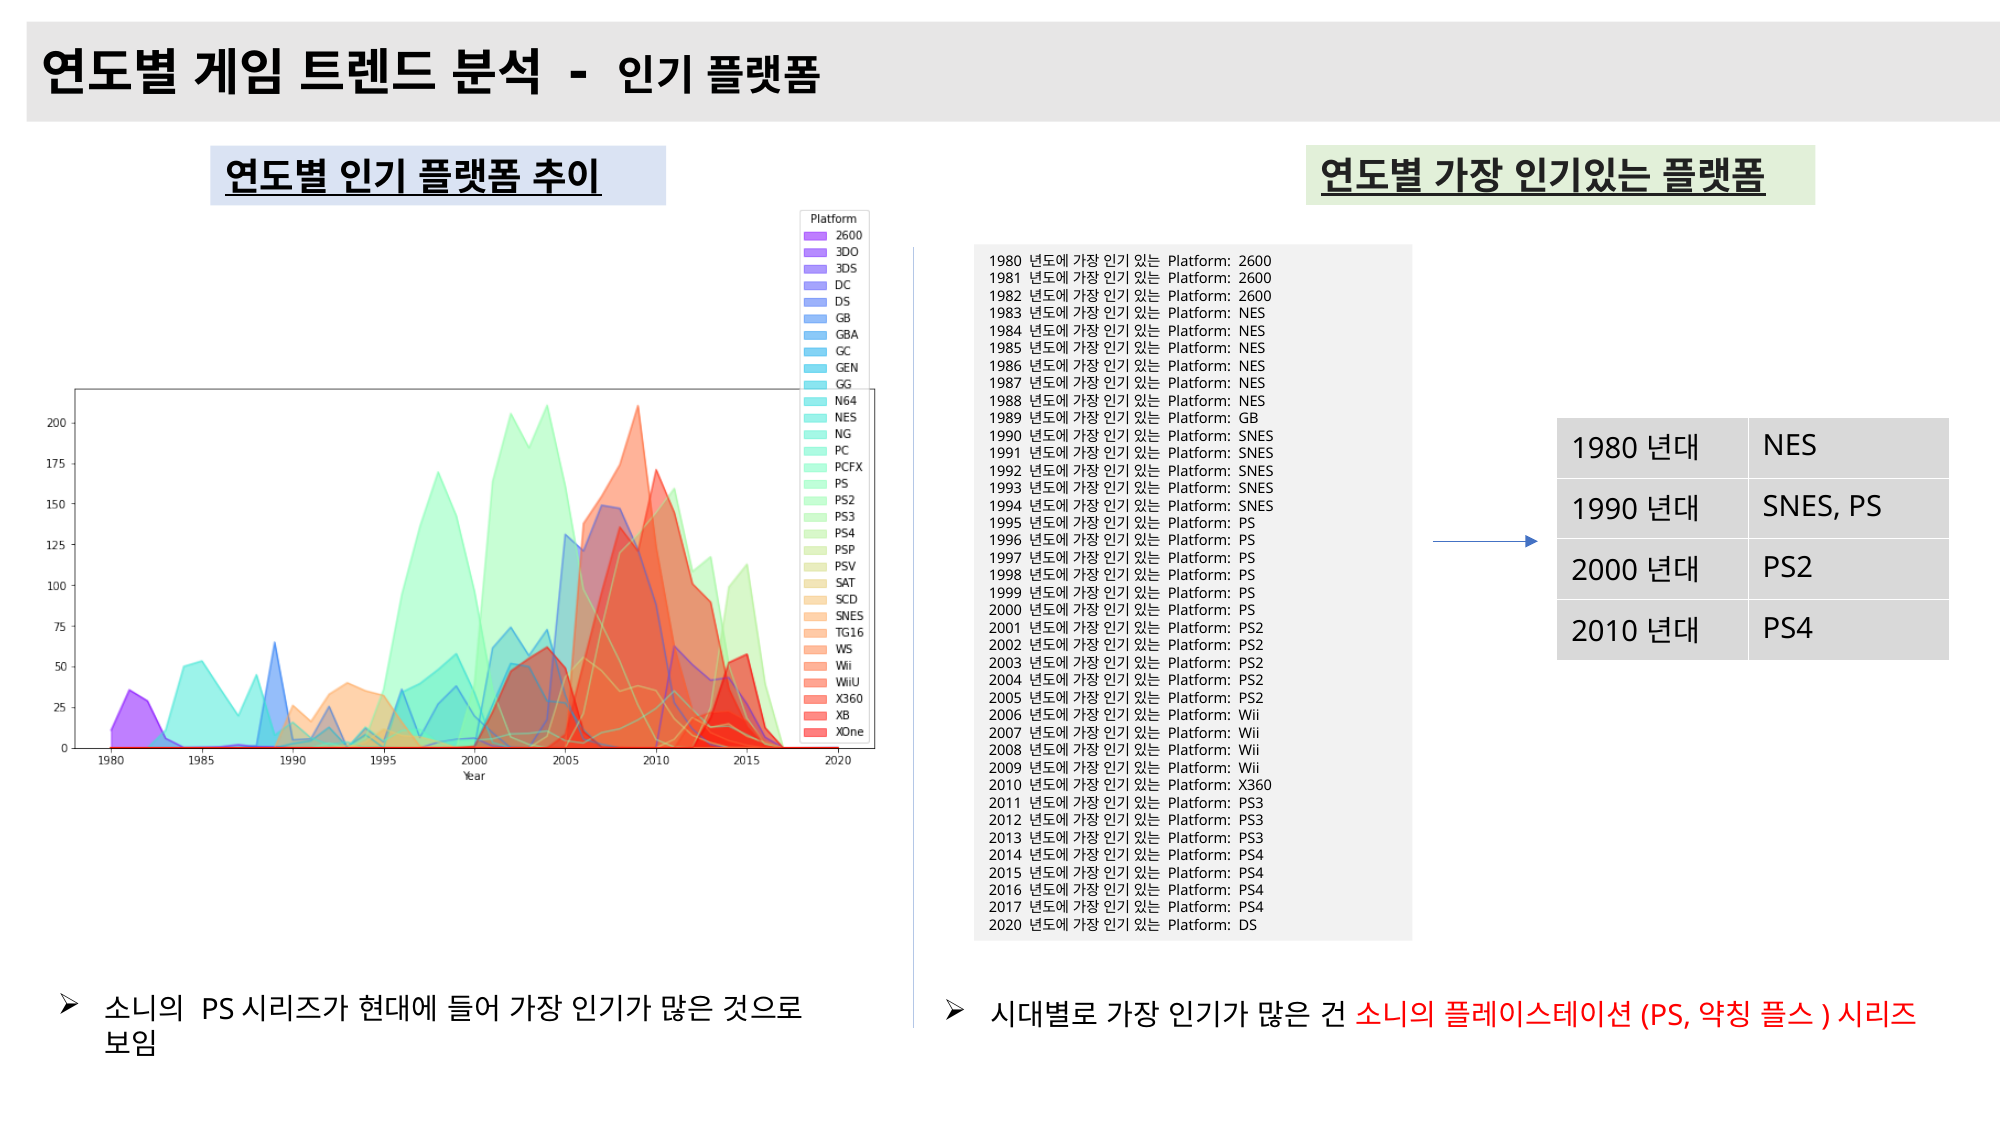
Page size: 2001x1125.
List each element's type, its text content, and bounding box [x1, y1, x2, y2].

picture [38, 202, 881, 790]
table_cell PS2 [1749, 539, 1949, 599]
table_cell 1990년대 [1557, 479, 1748, 538]
text_box 연도별 가장 인기있는 플랫폼 [1306, 145, 1816, 205]
text_box 연도별 인기 플랫폼 추이 [210, 145, 667, 202]
table_cell PS4 [1749, 600, 1949, 660]
text_box 1980 년도에 가장 인기 있는 Platform: 2600 1981 년도에 가장 인기 있는 Platform: 2600 1982 년도에 가장 인기 있는 Platform: 2600 1983 년도에 가장 인기 있는 Platform: NES 1984 년도에 가장 인기 있는 Platform: NES 1985 년도에 가장 인기 있는 Platform: NES 1986 년도에 가장 인기 있는 Platform: NES 1987 년도에 가장 인기 있는 Platform: NES 1988 년도에 가장 인기 있는 Platform: NES 1989 년도에 가장 인기 있는 Platform: GB 1990 년도에 가장 인기 있는 Platform: SNES 1991 년도에 가장 인기 있는 Platform: SNES 1992 년도에 가장 인기 있는 Platform: SNES 1993 년도에 가장 인기 있는 Platform: SNES 1994 년도에 가장 인기 있는 Platform: SNES 1995 년도에 가장 인기 있는 Platform: PS 1996 년도에 가장 인기 있는 Platform: PS 1997 년도에 가장 인기 있는 Platform: PS 1998 년도에 가장 인기 있는 Platform: PS 1999 년도에 가장 인기 있는 Platform: PS 2000 년도에 가장 인기 있는 Platform: PS 2001 년도에 가장 인기 있는 Platform: PS2 2002 년도에 가장 인기 있는 Platform: PS2 2003 년도에 가장 인기 있는 Platform: PS2 2004 년도에 가장 인기 있는 Platform: PS2 2005 년도에 가장 인기 있는 Platform: PS2 2006 년도에 가장 인기 있는 Platform: Wii 2007 년도에 가장 인기 있는 Platform: Wii 2008 년도에 가장 인기 있는 Platform: Wii 2009 년도에 가장 인기 있는 Platform: Wii 2010 년도에 가장 인기 있는 Platform: X360 2011 년도에 가장 인기 있는 Platform: PS3 2012 년도에 가장 인기 있는 Platform: PS3 2013 년도에 가장 인기 있는 Platform: PS3 2014 년도에 가장 인기 있는 Platform: PS4 2015 년도에 가장 인기 있는 Platform: PS4 2016 년도에 가장 인기 있는 Platform: PS4 2017 년도에 가장 인기 있는 Platform: PS4 2020 년도에 가장 인기 있는 Platform: DS [974, 244, 1413, 941]
table_cell 2000년대 [1557, 539, 1748, 599]
text_box 소니의 PS시리즈가 현대에 들어 가장 인기가 많은 것으로 보임 [43, 983, 860, 1068]
table_header 1980년대 [1557, 418, 1748, 478]
table_header NES [1749, 418, 1949, 478]
table_cell 2010년대 [1557, 600, 1748, 660]
text_box 시대별로 가장 인기가 많은 건 소니의 플레이스테이션(PS,약칭 플스)시리즈 [928, 988, 2000, 1039]
table_cell SNES, PS [1749, 479, 1949, 538]
text_box 연도별 게임 트렌드 분석 - 인기 플랫폼 [26, 21, 2000, 122]
